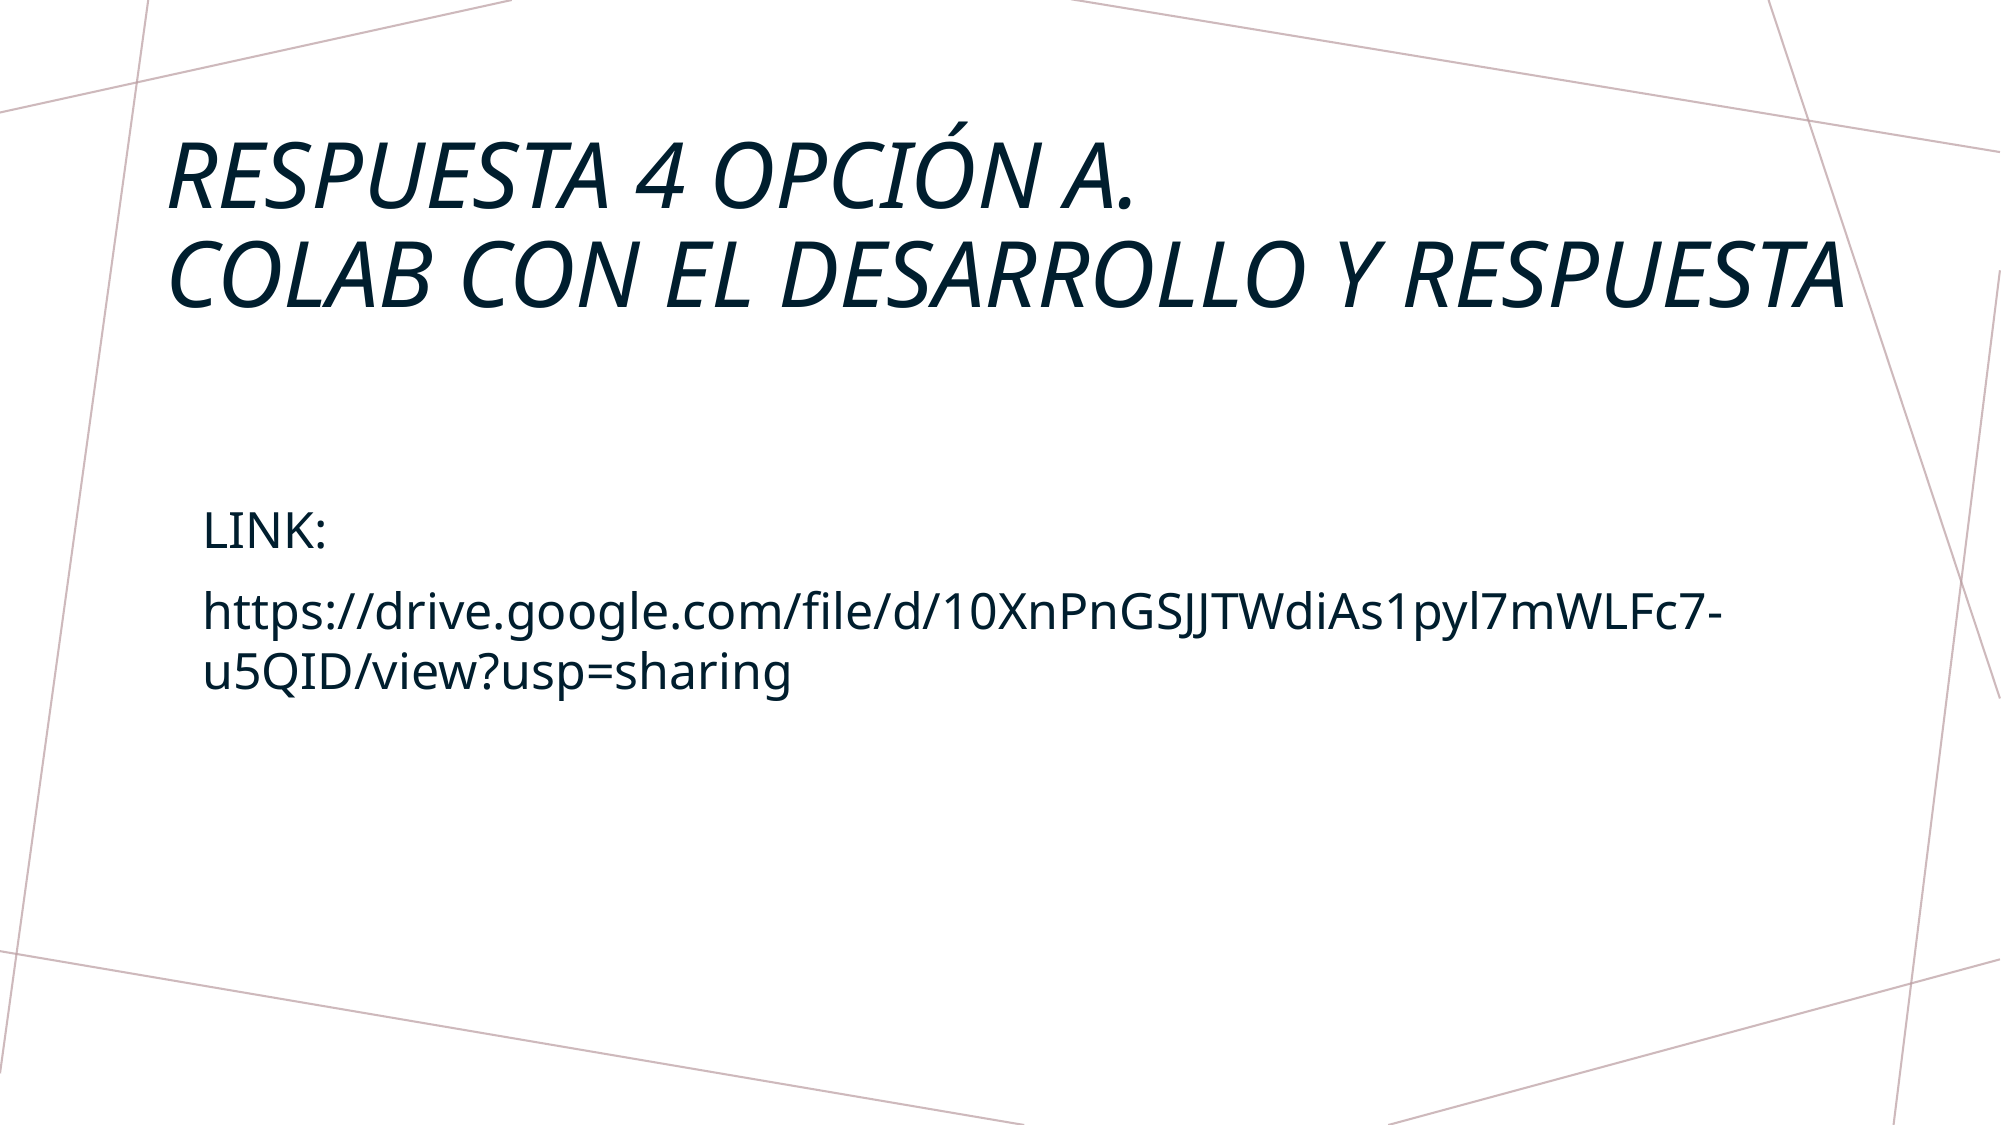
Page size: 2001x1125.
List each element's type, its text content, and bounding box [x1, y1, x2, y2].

title RESPUESTA 4 OPCIÓN A. COLAB CON EL DESARROLLO Y RESPUESTA [150, 83, 1963, 373]
list LINK: https://drive.google.com/file/d/10XnPnGSJJTWdiAs1pyl7mWLFc7-u5QID/view?usp=sharing [187, 329, 1813, 990]
